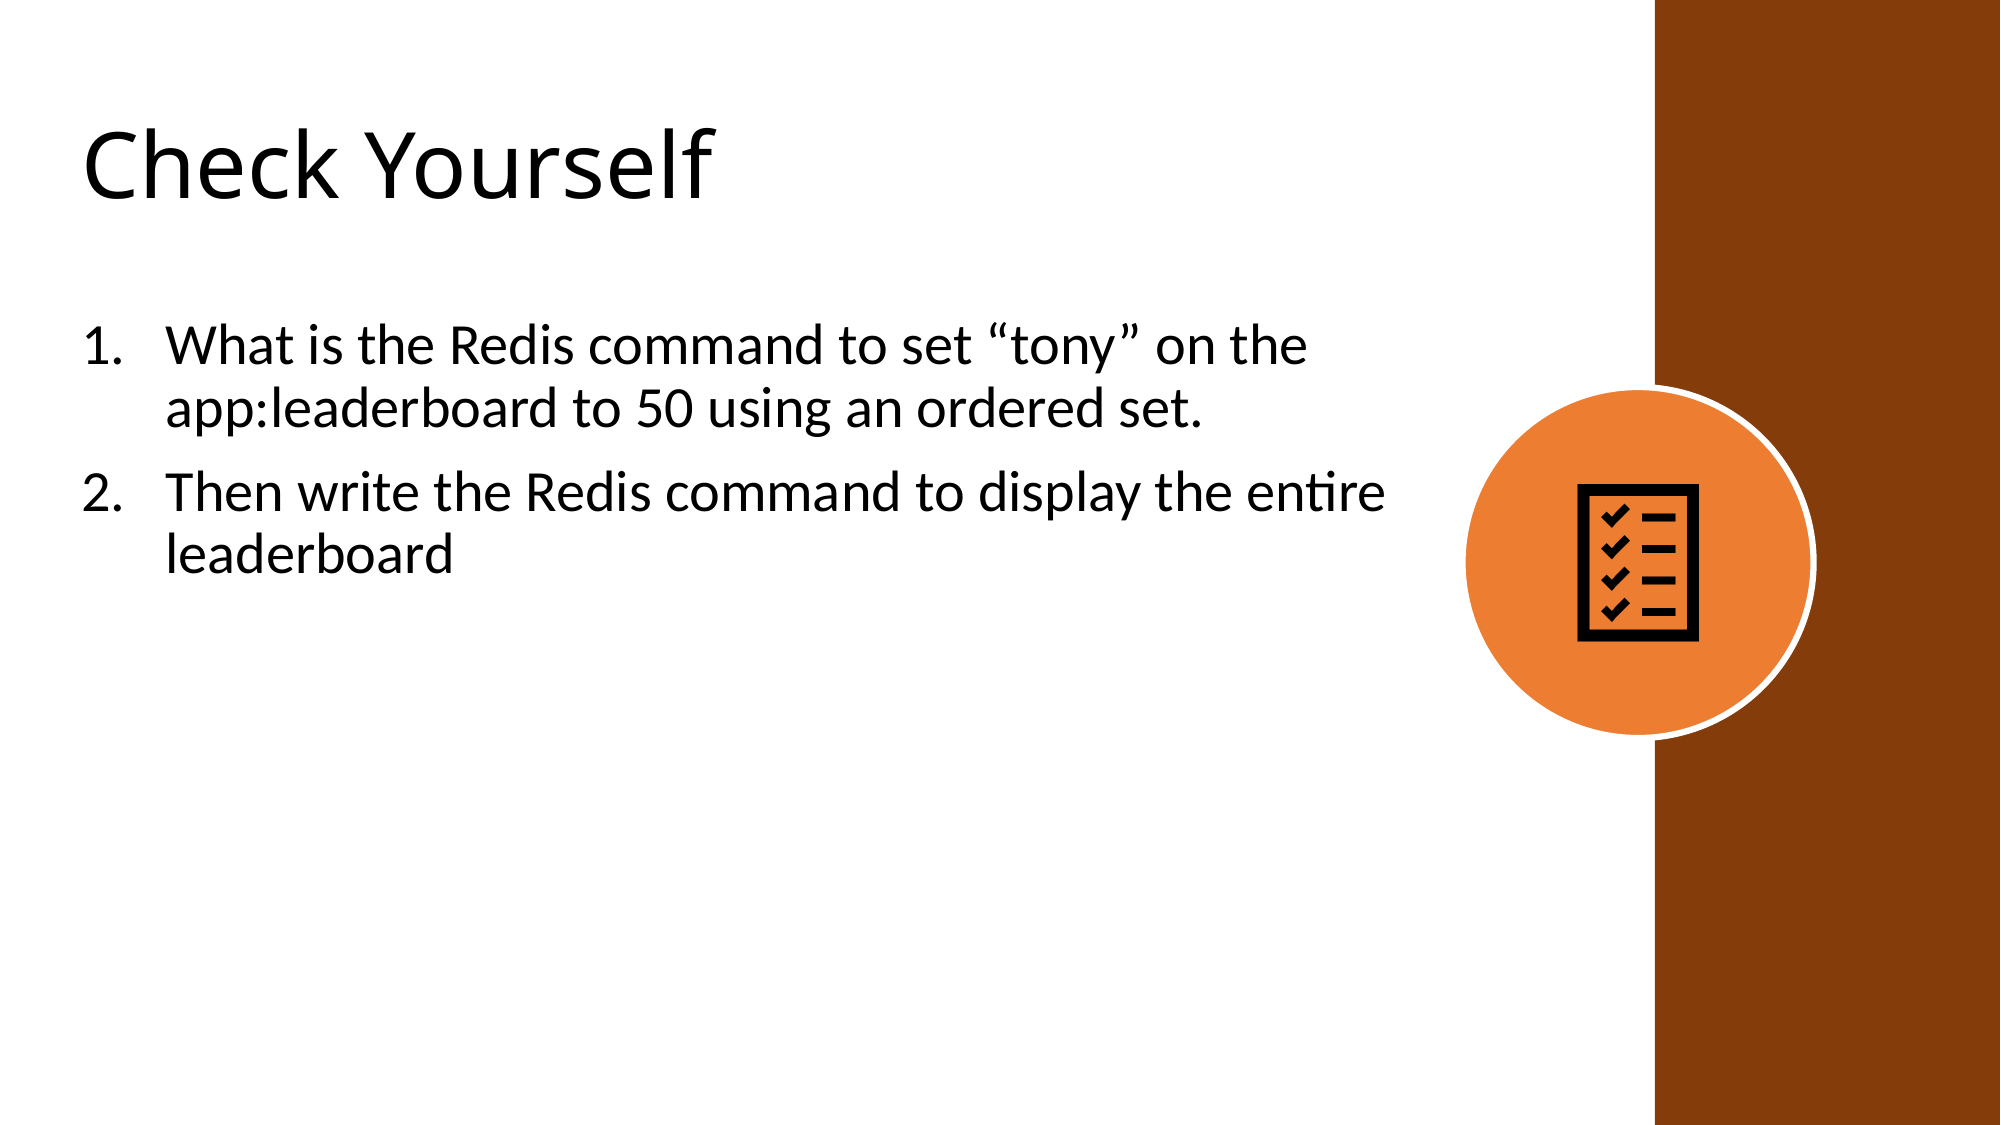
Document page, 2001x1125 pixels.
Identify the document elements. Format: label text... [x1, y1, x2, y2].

title Check Yourself [66, 59, 1463, 278]
picture [1544, 468, 1732, 657]
list What is the Redis command to set “tony” on the app:leaderboard to 50 using an ordered set. Then write the Redis command to display the entire leaderboard [66, 306, 1463, 1021]
